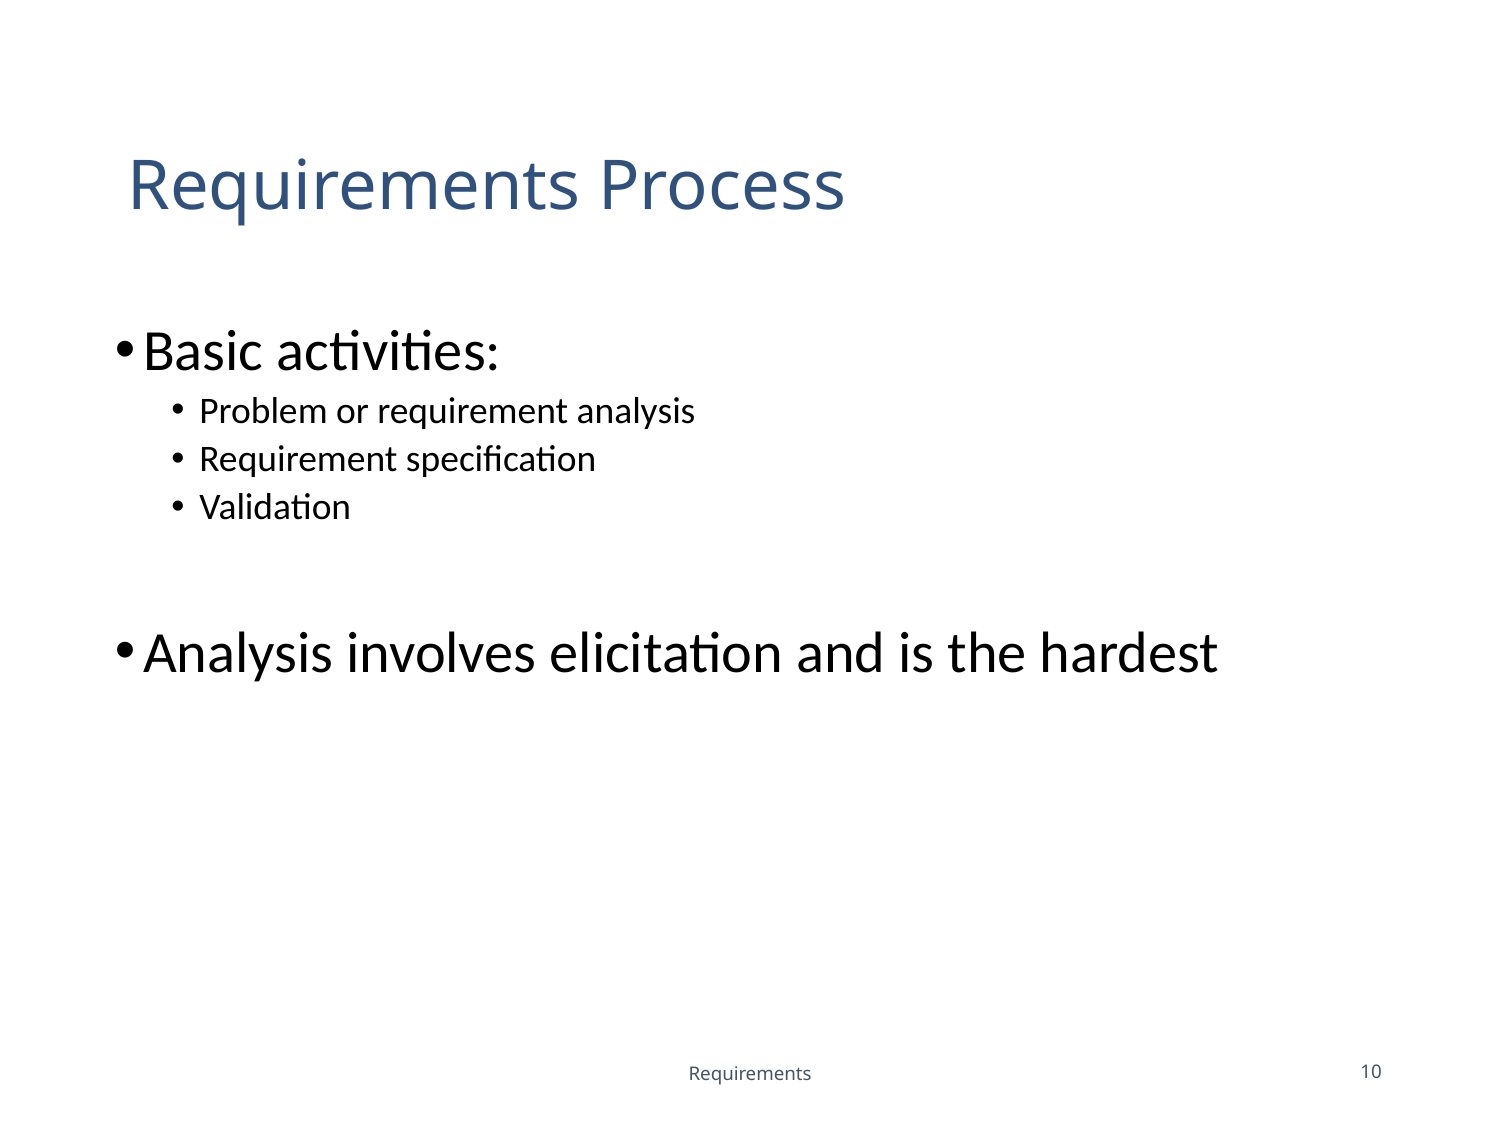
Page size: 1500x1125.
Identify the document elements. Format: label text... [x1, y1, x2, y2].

slide_number 10 [1059, 1042, 1397, 1103]
title Requirements Process [112, 125, 1400, 250]
list Basic activities: Problem or requirement analysis Requirement specification Validation Analysis involves elicitation and is the hardest [99, 312, 1388, 1038]
footer Requirements [496, 1042, 1004, 1103]
